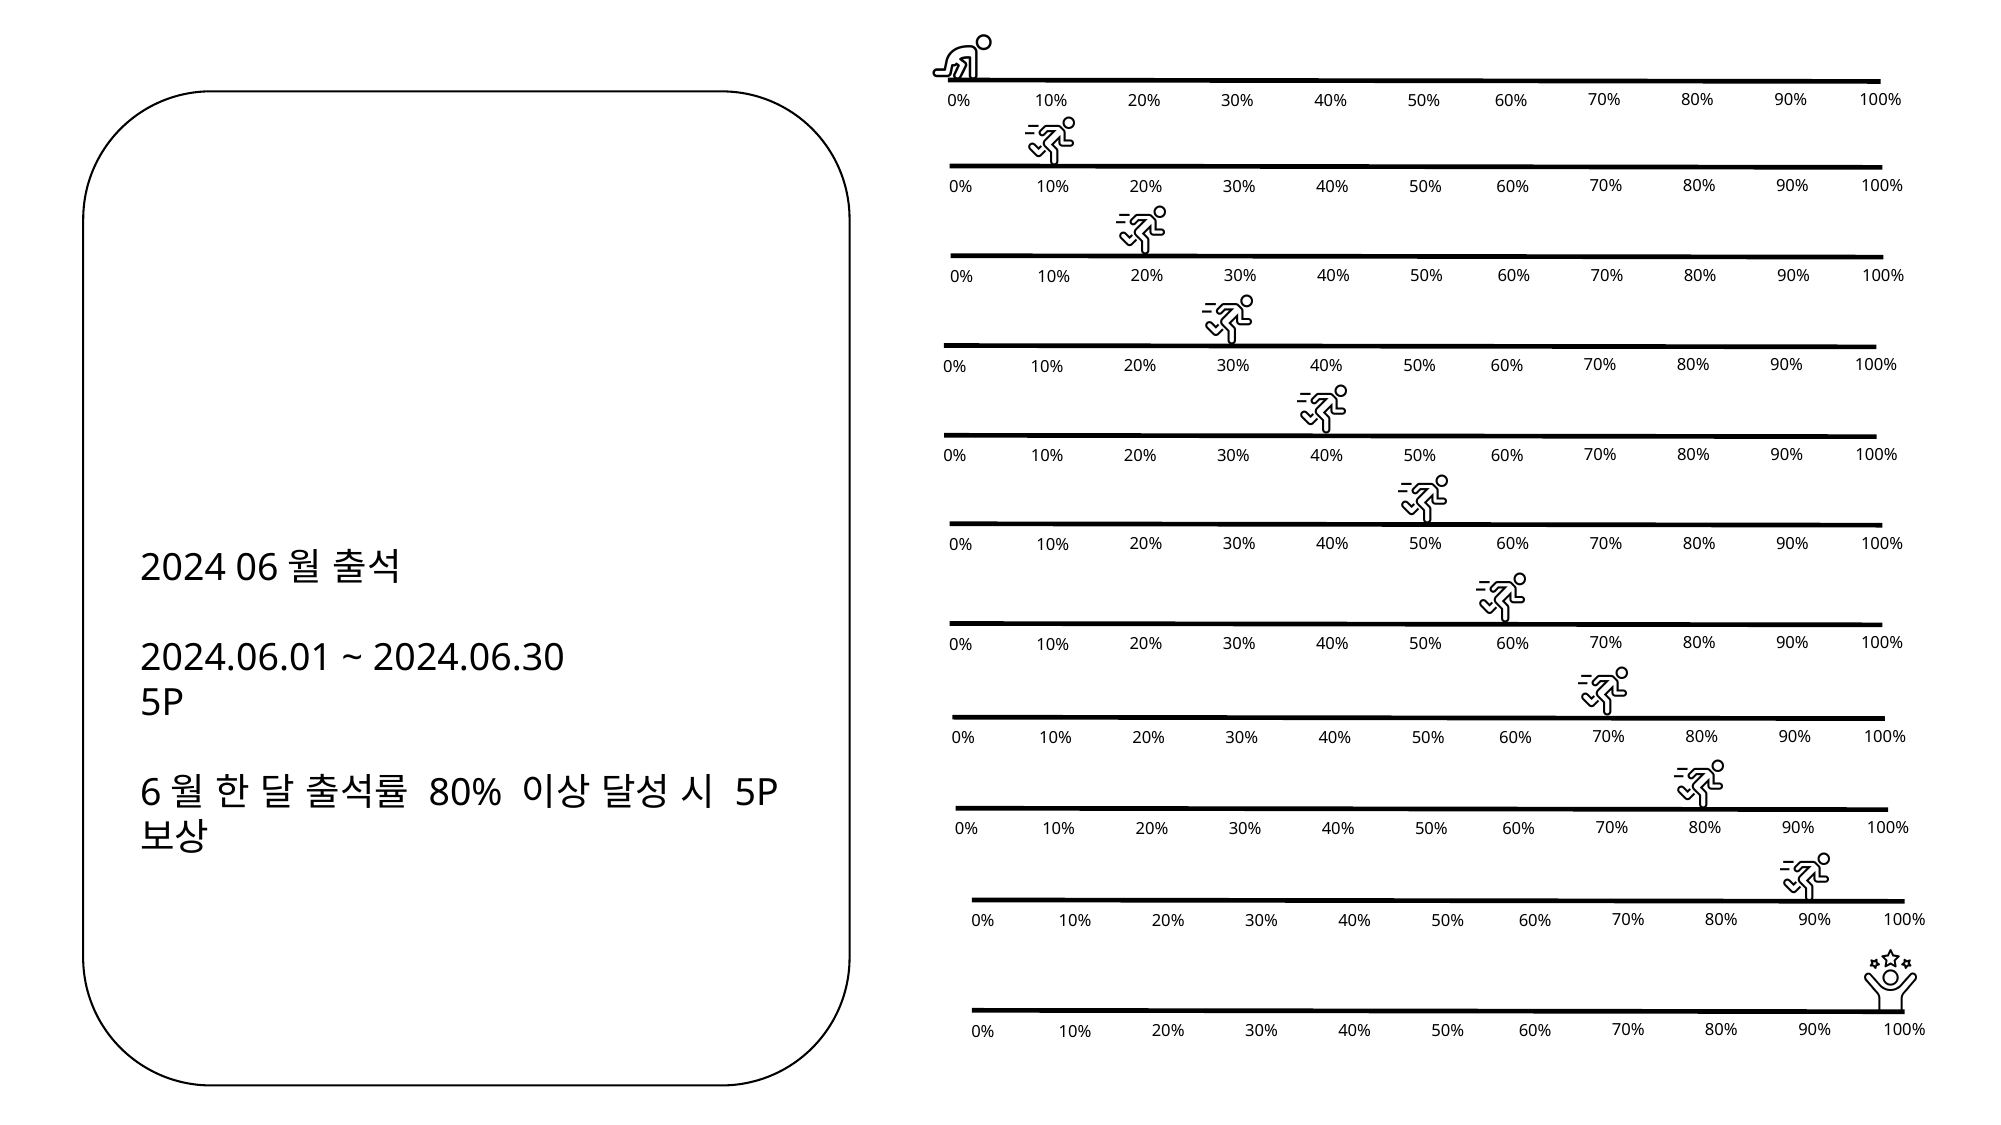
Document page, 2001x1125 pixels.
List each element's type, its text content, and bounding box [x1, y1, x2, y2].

text_box 70% [1556, 437, 1645, 472]
text_box 60% [1491, 1012, 1579, 1047]
text_box 100% [1829, 624, 1936, 660]
text_box 70% [1562, 168, 1650, 202]
text_box 20% [1102, 625, 1190, 661]
text_box 60% [1467, 82, 1555, 117]
text_box 70% [1556, 347, 1644, 382]
text_box 0% [917, 168, 1005, 204]
text_box 100% [1823, 346, 1930, 382]
text_box 50% [1387, 810, 1475, 845]
text_box 80% [1677, 1012, 1766, 1047]
text_box 40% [1287, 82, 1375, 117]
text_box 10% [1031, 902, 1119, 938]
text_box 50% [1404, 1012, 1491, 1047]
text_box 30% [1195, 625, 1283, 661]
text_box 60% [1463, 437, 1551, 472]
text_box 80% [1655, 625, 1743, 660]
text_box 90% [1748, 526, 1829, 560]
text_box 50% [1384, 719, 1471, 754]
text_box 10% [1009, 626, 1097, 661]
text_box 80% [1655, 526, 1743, 560]
text_box 90% [1748, 625, 1829, 660]
text_box 40% [1294, 810, 1383, 845]
text_box 50% [1376, 437, 1463, 472]
text_box 30% [1195, 526, 1283, 561]
text_box 20% [1105, 719, 1193, 754]
text_box 90% [1754, 810, 1835, 845]
text_box 0% [939, 1012, 1027, 1048]
text_box 90% [1742, 347, 1823, 382]
text_box 0% [918, 258, 1006, 294]
text_box 100% [1829, 167, 1936, 202]
text_box 20% [1124, 902, 1212, 937]
text_box 50% [1382, 168, 1469, 203]
text_box 20% [1108, 810, 1196, 845]
text_box 90% [1747, 82, 1827, 117]
text_box 30% [1195, 168, 1283, 203]
text_box 70% [1584, 1012, 1672, 1047]
text_box 80% [1658, 719, 1746, 754]
text_box 60% [1469, 526, 1557, 561]
text_box 40% [1311, 1012, 1399, 1047]
text_box 90% [1748, 168, 1829, 202]
text_box 70% [1584, 902, 1672, 936]
text_box 50% [1383, 258, 1470, 293]
picture [1297, 384, 1347, 434]
text_box 80% [1656, 258, 1744, 292]
text_box 10% [1010, 258, 1098, 294]
text_box 0% [939, 902, 1027, 938]
text_box 10% [1015, 810, 1103, 846]
text_box 10% [1011, 719, 1100, 755]
text_box 90% [1751, 719, 1832, 754]
text_box 100% [1823, 436, 1930, 472]
text_box 30% [1193, 82, 1282, 117]
text_box 50% [1404, 902, 1491, 937]
text_box 10% [1009, 168, 1097, 204]
text_box 80% [1677, 902, 1766, 936]
text_box 30% [1196, 258, 1284, 293]
text_box 20% [1102, 168, 1190, 203]
text_box 20% [1102, 526, 1190, 561]
text_box 70% [1562, 526, 1650, 560]
text_box 100% [1851, 901, 1958, 936]
text_box 0% [911, 348, 999, 383]
picture [1202, 294, 1253, 345]
text_box 30% [1217, 902, 1306, 937]
text_box 0% [923, 810, 1011, 846]
text_box 60% [1470, 258, 1558, 293]
text_box 10% [1007, 82, 1095, 118]
picture [1476, 572, 1526, 623]
picture [1398, 474, 1448, 524]
text_box 70% [1568, 810, 1656, 845]
text_box 50% [1382, 526, 1469, 561]
text_box 30% [1190, 437, 1278, 472]
text_box 20% [1100, 82, 1189, 117]
text_box 60% [1471, 719, 1560, 754]
text_box 100% [1829, 525, 1936, 560]
text_box 60% [1463, 347, 1551, 383]
text_box 30% [1189, 347, 1278, 383]
text_box 60% [1469, 625, 1557, 661]
text_box 100% [1835, 809, 1942, 845]
text_box 30% [1217, 1012, 1306, 1047]
picture [1674, 759, 1724, 809]
text_box 40% [1289, 258, 1378, 293]
picture [1780, 852, 1830, 902]
text_box 70% [1563, 258, 1651, 292]
picture [1025, 116, 1075, 166]
text_box 10% [1031, 1012, 1119, 1048]
text_box 70% [1560, 82, 1648, 117]
text_box 10% [1003, 437, 1091, 473]
picture [925, 20, 999, 94]
text_box 100% [1851, 1011, 1958, 1047]
text_box 90% [1771, 1012, 1851, 1047]
text_box 100% [1830, 257, 1937, 292]
text_box 0% [917, 526, 1005, 562]
text_box 100% [1827, 81, 1934, 117]
picture [1858, 947, 1923, 1012]
text_box 40% [1291, 719, 1379, 754]
text_box 30% [1201, 810, 1289, 845]
text_box 80% [1653, 82, 1742, 117]
text_box 20% [1096, 347, 1184, 383]
text_box 50% [1380, 82, 1467, 117]
text_box 50% [1382, 625, 1469, 661]
text_box [82, 90, 851, 1087]
text_box 10% [1009, 526, 1097, 562]
text_box 80% [1655, 168, 1743, 202]
text_box 0% [919, 719, 1008, 755]
text_box 20% [1096, 437, 1185, 472]
text_box 30% [1198, 719, 1286, 754]
text_box 90% [1749, 258, 1830, 292]
text_box 80% [1650, 437, 1738, 472]
text_box 80% [1661, 810, 1749, 845]
text_box 2024 06월 출석 2024.06.01 ~ 2024.06.30 5P 6월 한 달 출석률 80% 이상 달성 시 5P 보상 [125, 535, 808, 866]
text_box 0% [915, 82, 1003, 118]
text_box 40% [1288, 526, 1377, 561]
text_box 40% [1283, 437, 1371, 472]
text_box 60% [1475, 810, 1563, 845]
text_box 70% [1562, 625, 1650, 660]
text_box 100% [1832, 718, 1938, 754]
text_box 40% [1288, 168, 1377, 203]
text_box 90% [1771, 902, 1851, 936]
text_box 40% [1311, 902, 1399, 937]
text_box 60% [1491, 902, 1579, 937]
text_box 40% [1282, 347, 1371, 383]
text_box 50% [1376, 347, 1463, 383]
text_box 20% [1103, 258, 1191, 293]
text_box 0% [911, 437, 999, 473]
text_box 70% [1565, 719, 1653, 754]
picture [1116, 205, 1166, 255]
text_box 40% [1288, 625, 1377, 661]
text_box 60% [1469, 168, 1557, 203]
text_box 80% [1649, 347, 1737, 382]
text_box 90% [1743, 437, 1823, 472]
text_box 10% [1003, 348, 1091, 383]
text_box 20% [1124, 1012, 1212, 1047]
picture [1578, 666, 1628, 716]
text_box 0% [917, 626, 1005, 661]
